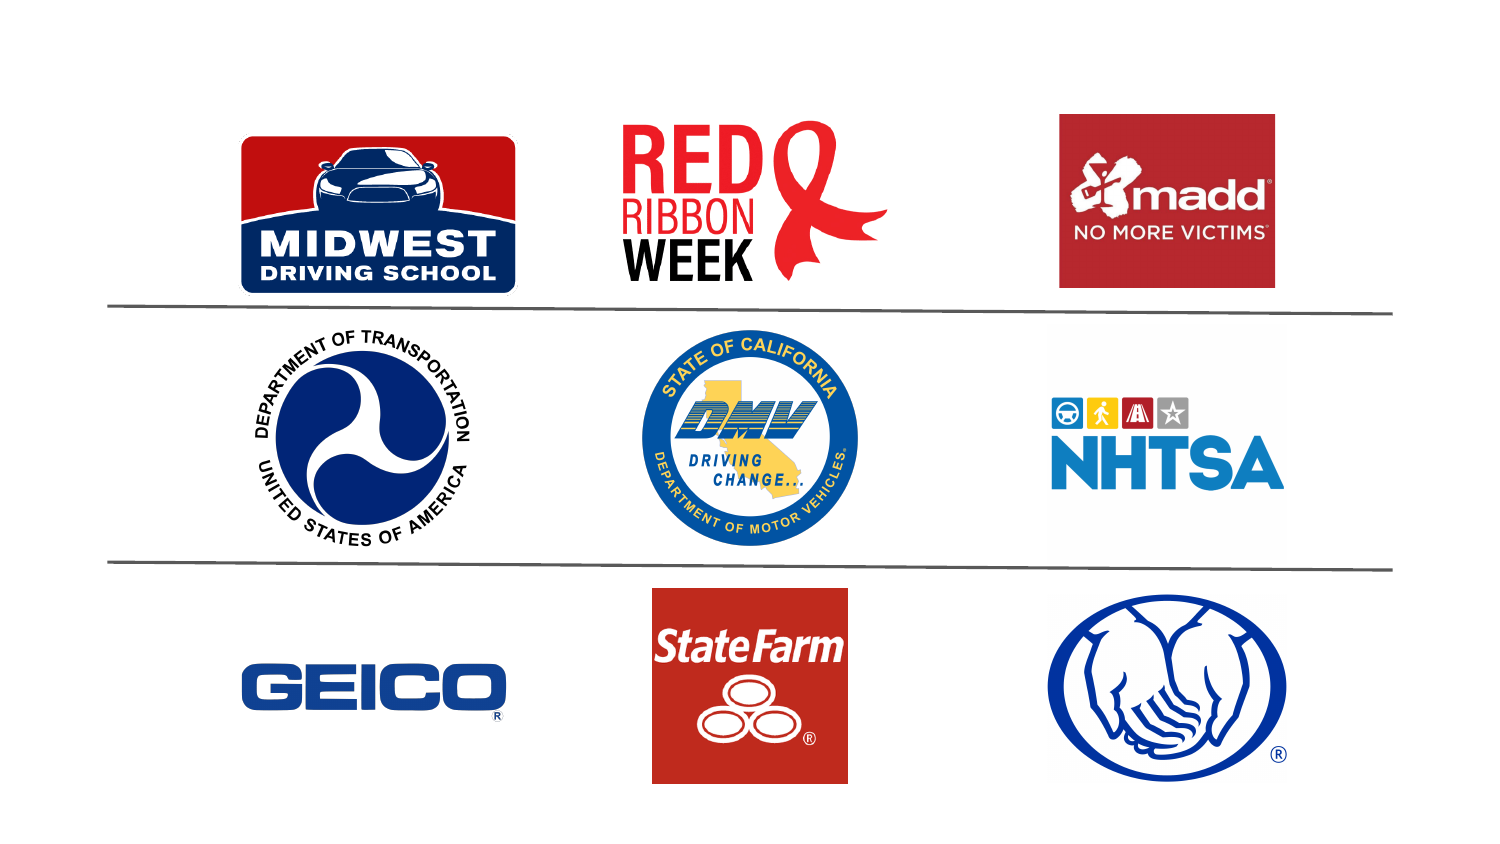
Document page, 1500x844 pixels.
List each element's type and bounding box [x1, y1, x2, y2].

text_box [107, 561, 1393, 571]
picture [651, 587, 849, 784]
picture [237, 616, 510, 770]
picture [1047, 594, 1287, 783]
picture [237, 133, 519, 296]
picture [1047, 324, 1287, 561]
picture [641, 329, 859, 547]
picture [603, 114, 897, 289]
text_box [107, 305, 1393, 315]
picture [1059, 114, 1276, 289]
picture [253, 329, 471, 547]
